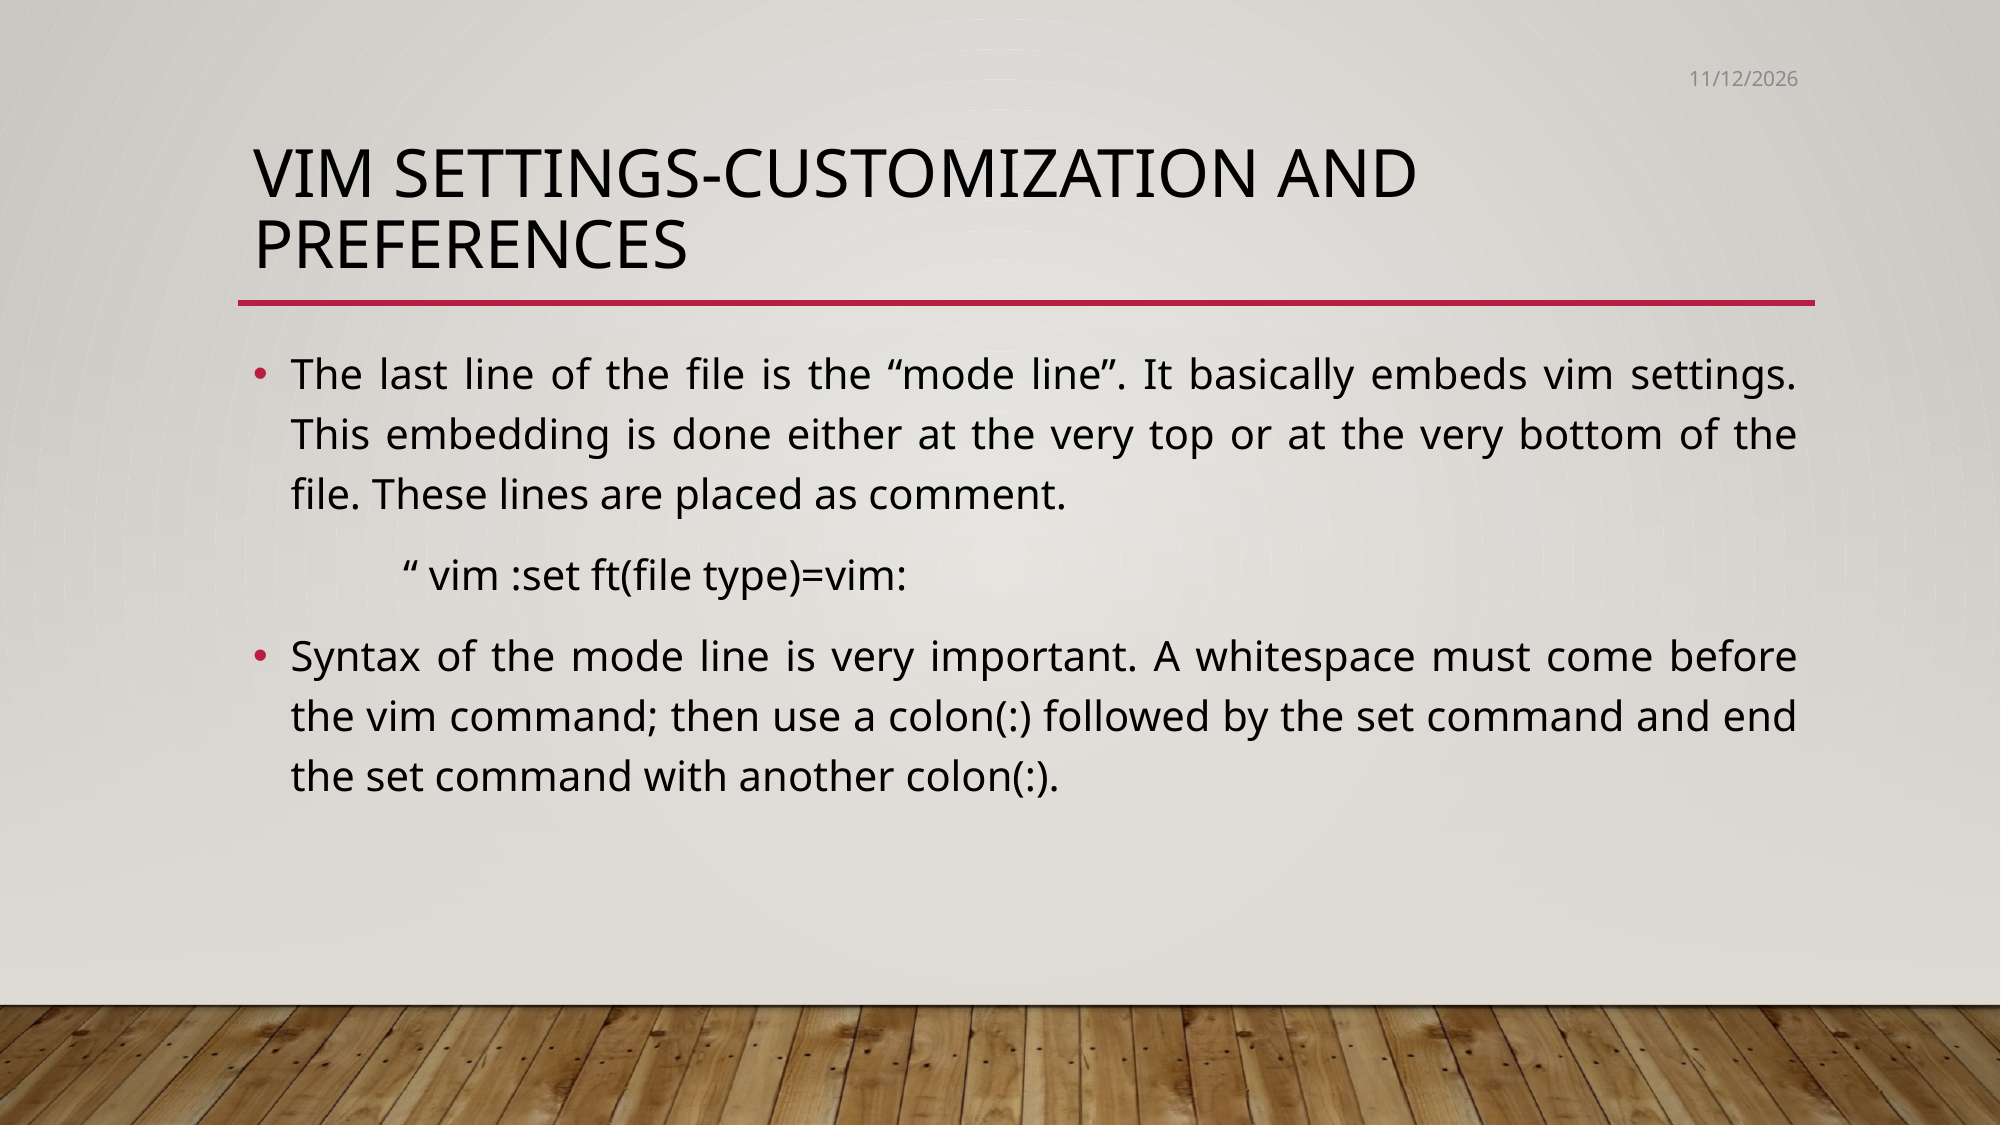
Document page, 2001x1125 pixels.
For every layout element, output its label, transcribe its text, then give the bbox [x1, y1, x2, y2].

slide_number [1239, 54, 1814, 105]
picture [0, 1005, 2000, 1125]
title Vim settings-customization and preferences [238, 131, 1832, 305]
list The last line of the file is the “mode line”. It basically embeds vim settings. This embedding is done either at the very top or at the very bottom of the file. These lines are placed as comment. “ vim :set ft(file type)=vim: Syntax of the mode line is very important. A whitespace must come before the vim command; then use a colon(:) followed by the set command and end the set command with another colon(:). [238, 330, 1814, 897]
